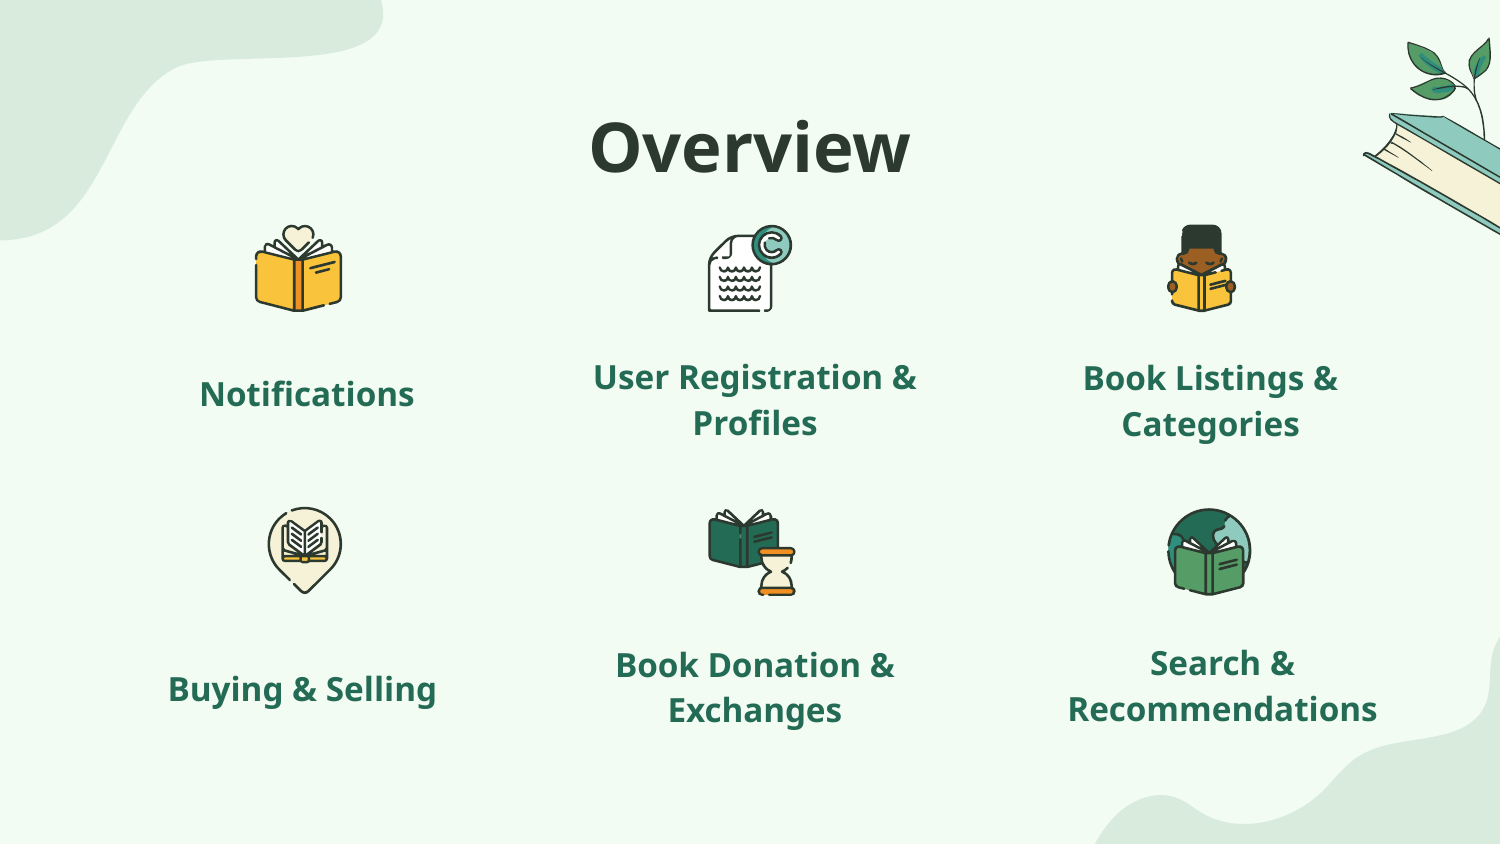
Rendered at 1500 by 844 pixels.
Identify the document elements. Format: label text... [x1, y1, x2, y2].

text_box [708, 508, 796, 597]
subtitle Notifications [121, 352, 484, 429]
subtitle Search & Recommendations [1041, 663, 1404, 743]
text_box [707, 224, 793, 313]
subtitle Book Listings & Categories [1029, 378, 1392, 459]
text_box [1166, 507, 1252, 596]
subtitle User Registration & Profiles [573, 355, 937, 457]
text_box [1166, 224, 1237, 313]
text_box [267, 506, 343, 595]
title Overview [118, 88, 1382, 183]
subtitle Buying & Selling [121, 643, 484, 724]
subtitle Book Donation & Exchanges [573, 665, 937, 745]
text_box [254, 224, 343, 313]
